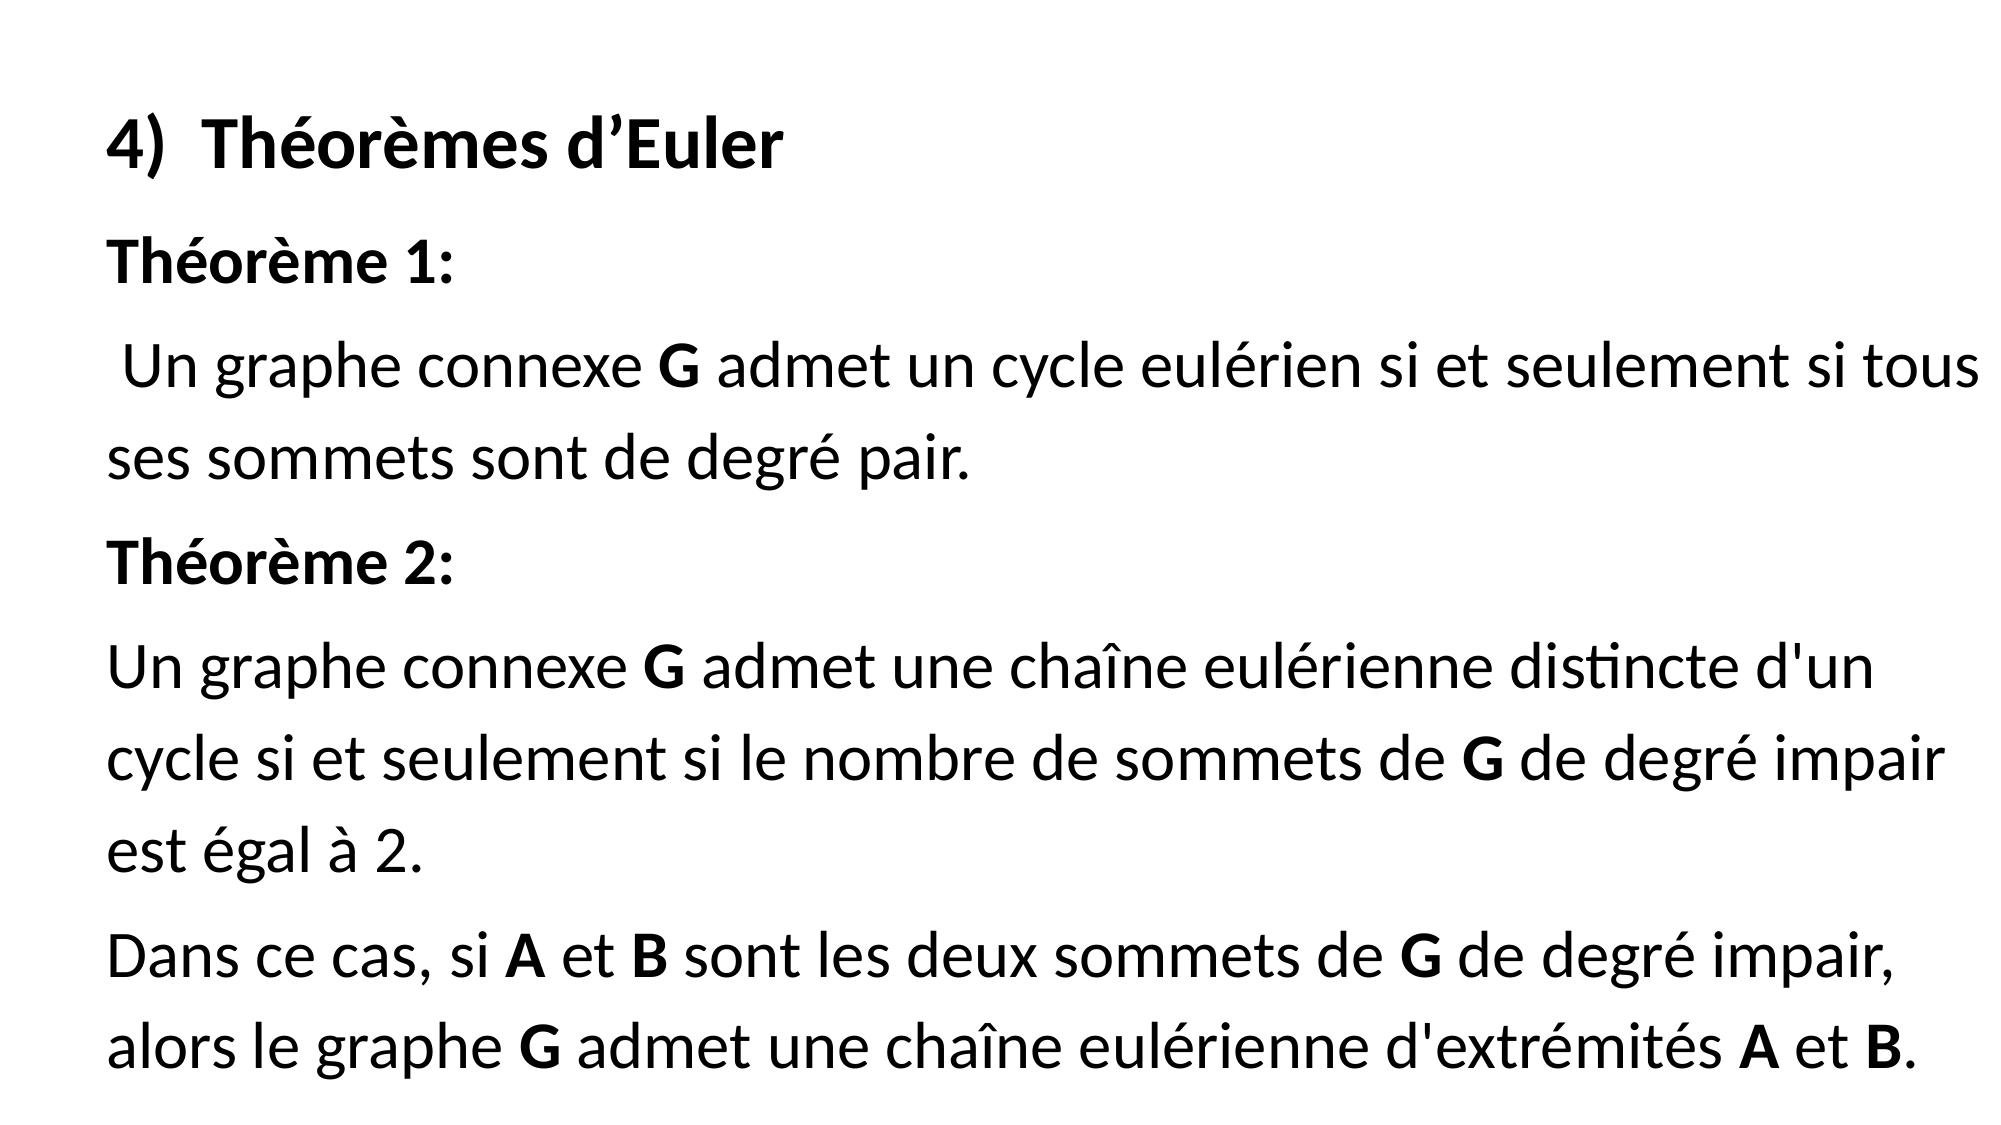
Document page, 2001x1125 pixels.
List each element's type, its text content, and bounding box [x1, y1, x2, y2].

text_box 4) Théorèmes d’Euler Théorème 1: Un graphe connexe G admet un cycle eulérien si et seulement si tous ses sommets sont de degré pair. Théorème 2: Un graphe connexe G admet une chaîne eulérienne distincte d'un cycle si et seulement si le nombre de sommets de G de degré impair est égal à 2. Dans ce cas, si A et B sont les deux sommets de G de degré impair, alors le graphe G admet une chaîne eulérienne d'extrémités A et B. [76, 72, 2000, 1090]
